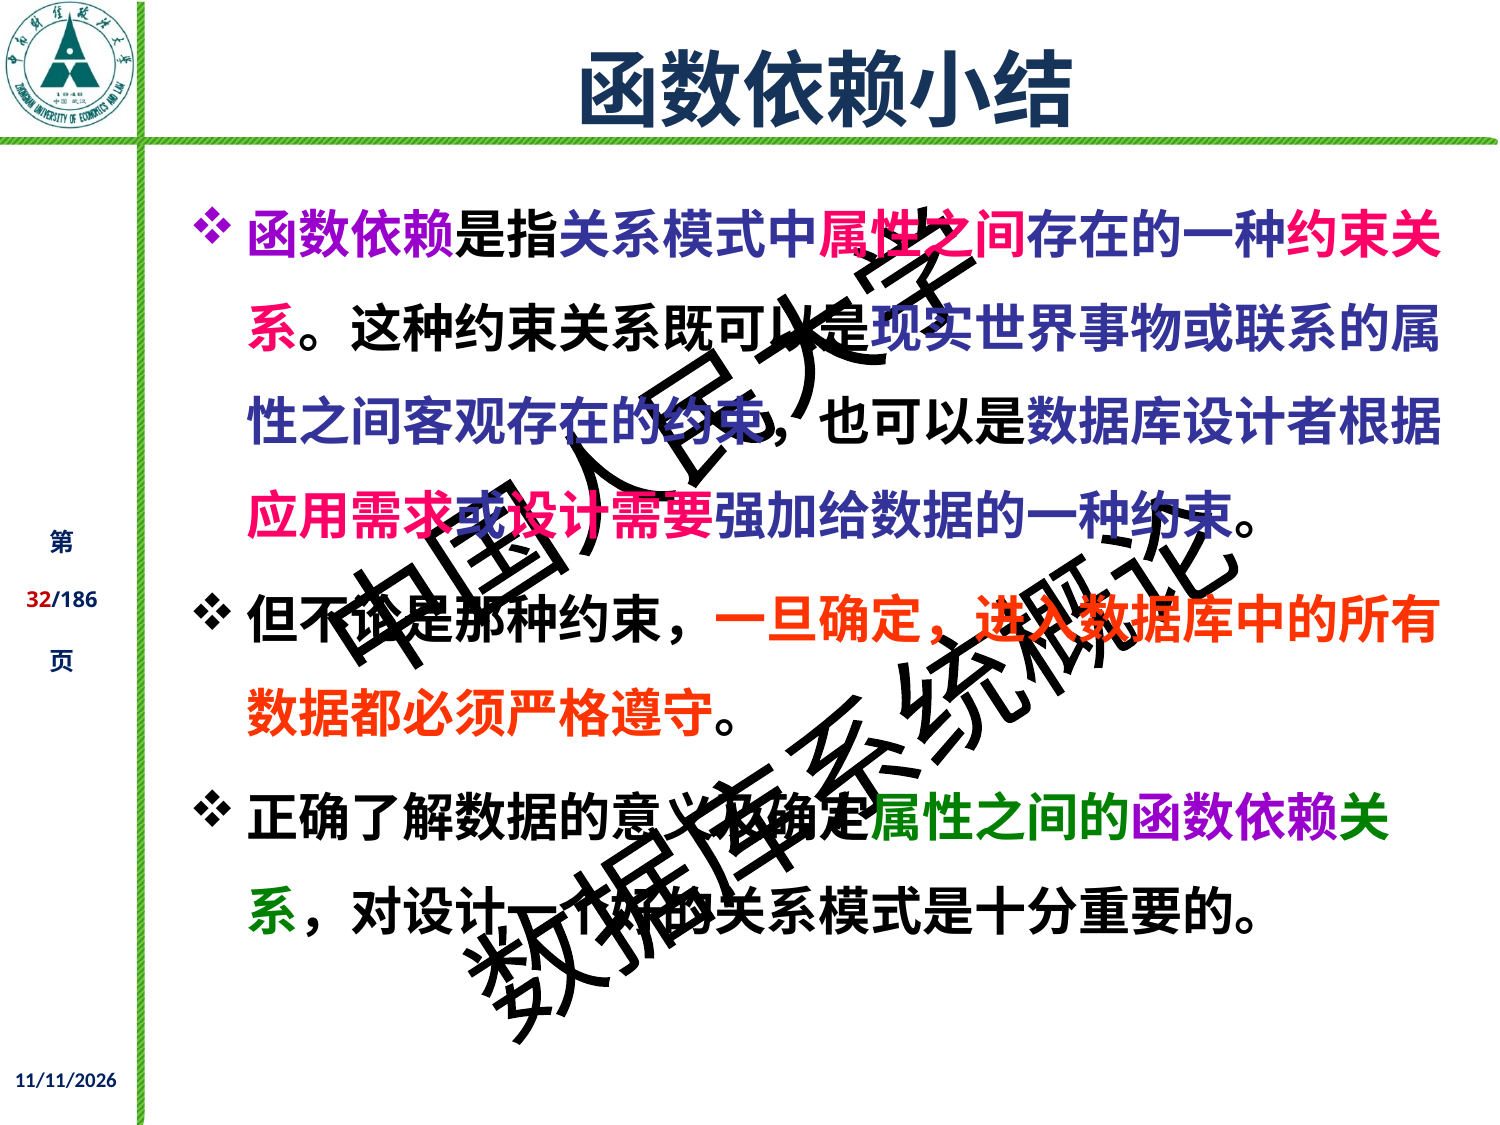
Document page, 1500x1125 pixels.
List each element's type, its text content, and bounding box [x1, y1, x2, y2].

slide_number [0, 1058, 136, 1125]
title 函数依赖小结 [157, 0, 1495, 181]
picture [0, 0, 157, 1125]
list 函数依赖是指关系模式中属性之间存在的一种约束关系。这种约束关系既可以是现实世界事物或联系的属性之间客观存在的约束，也可以是数据库设计者根据应用需求或设计需要强加给数据的一种约束。 但不论是那种约束，一旦确定，进入数据库中的所有数据都必须严格遵守。 正确了解数据的意义及确定属性之间的函数依赖关系，对设计一个好的关系模式是十分重要的。 [174, 162, 1500, 963]
